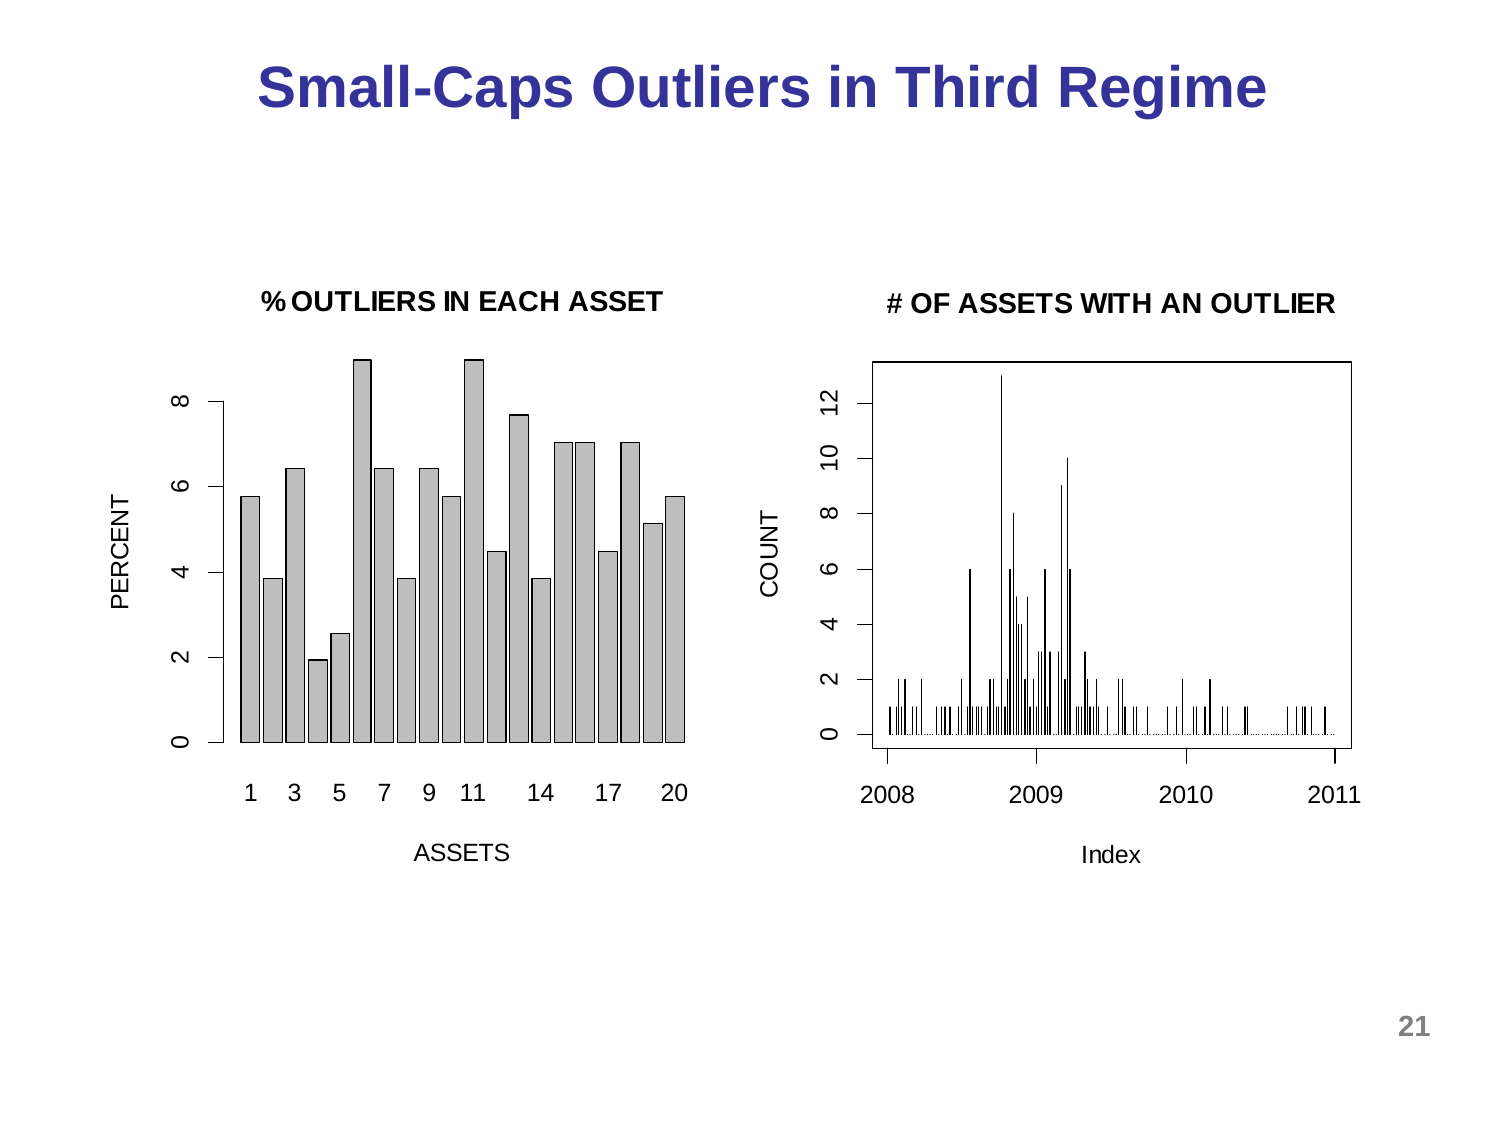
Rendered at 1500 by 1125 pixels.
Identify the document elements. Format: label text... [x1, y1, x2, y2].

picture [100, 237, 1413, 901]
slide_number 21 [1132, 999, 1446, 1063]
text_box Small-Caps Outliers in Third Regime [243, 41, 1284, 127]
